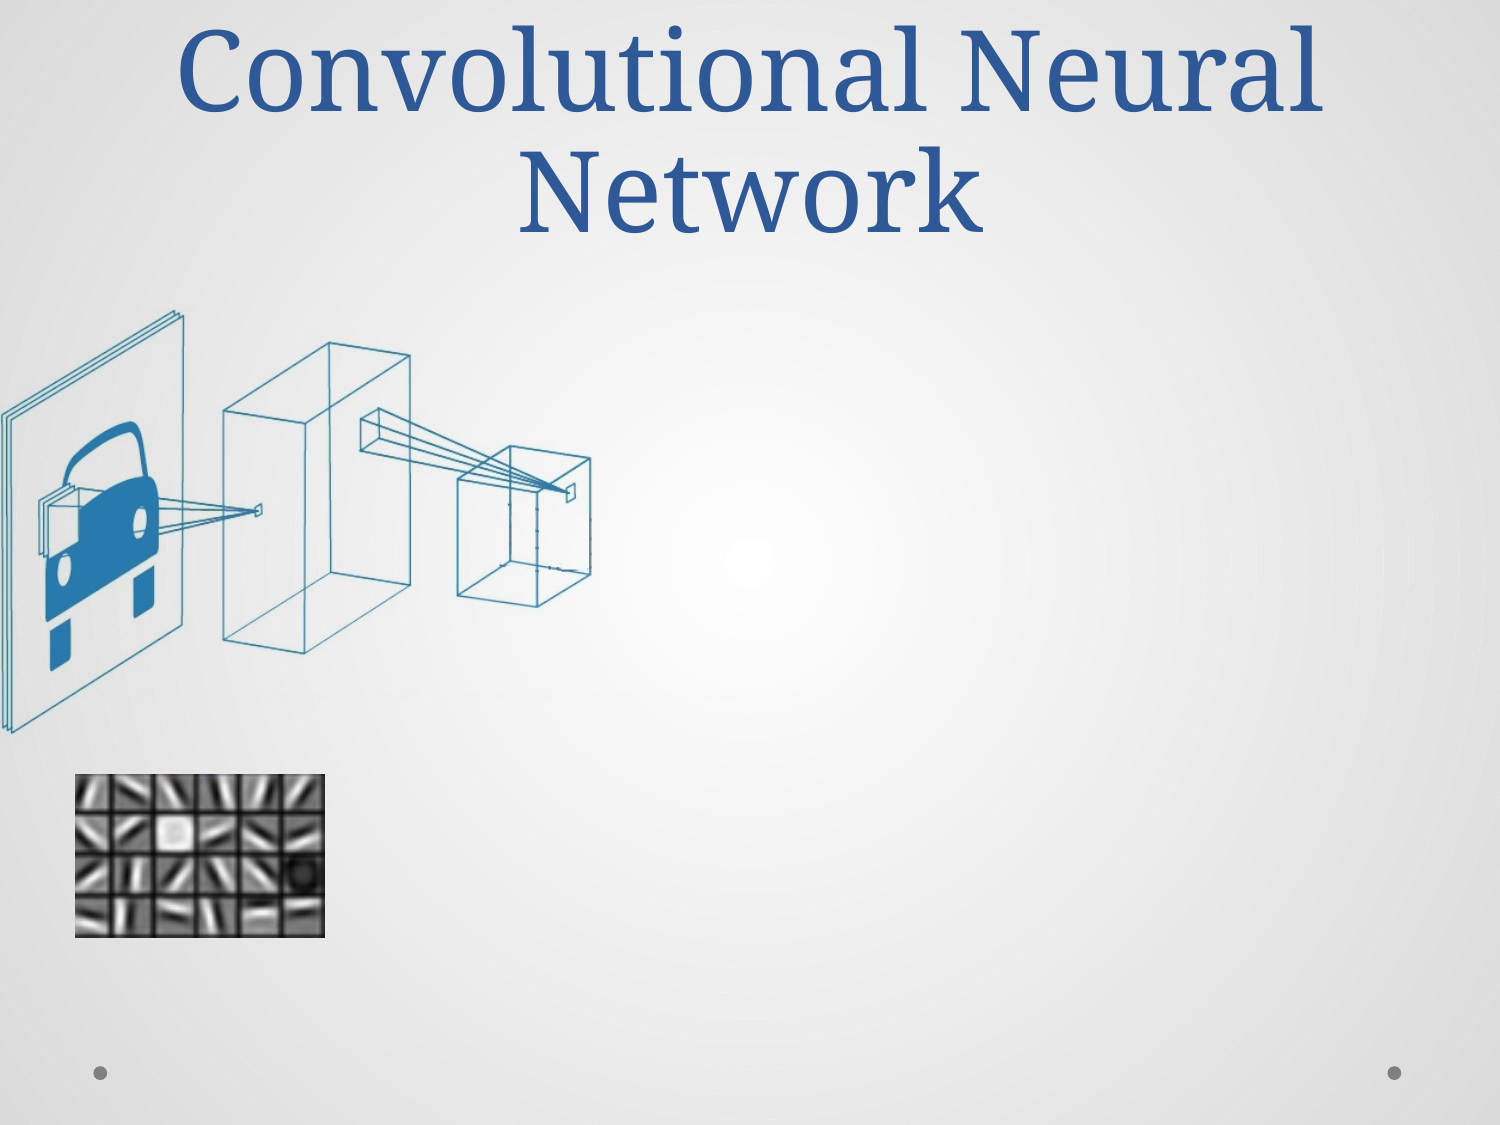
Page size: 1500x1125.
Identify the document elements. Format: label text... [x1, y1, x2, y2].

picture [0, 308, 1500, 938]
title Convolutional Neural Network [75, 0, 1425, 263]
